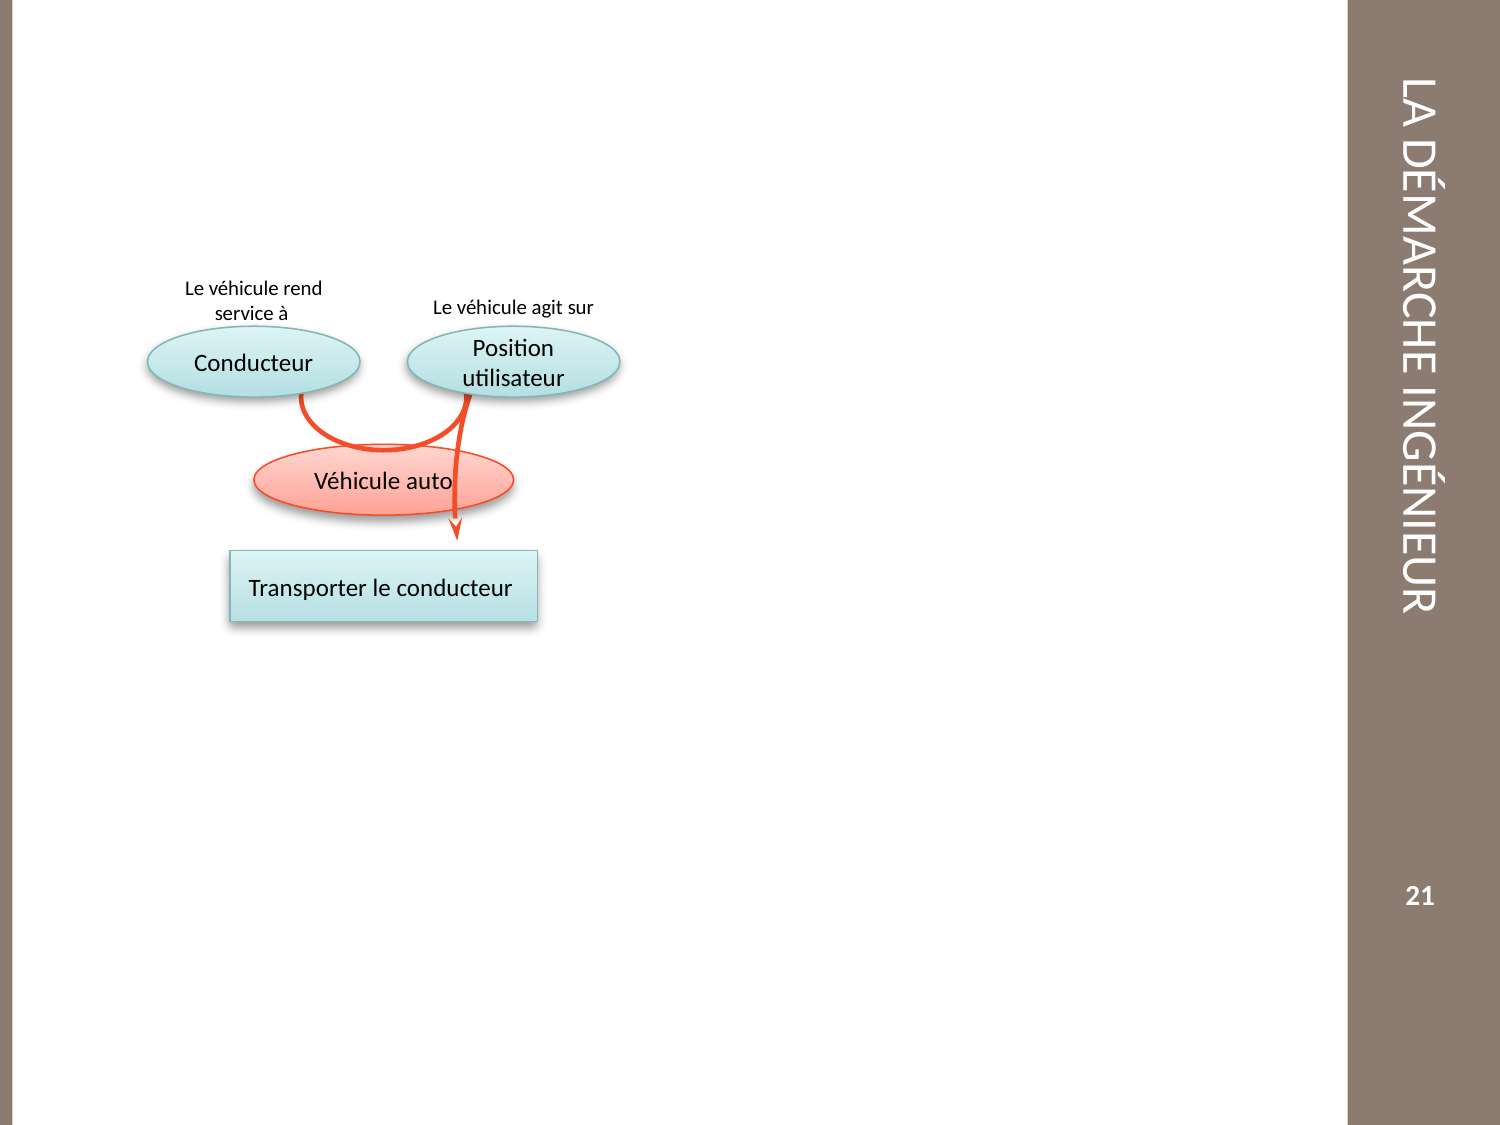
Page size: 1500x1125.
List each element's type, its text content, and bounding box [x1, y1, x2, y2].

text_box Conducteur [146, 333, 361, 398]
slide_number 21 [1340, 869, 1500, 917]
text_box Position utilisateur [406, 326, 621, 398]
text_box Le véhicule rend service à [147, 267, 361, 333]
text_box [449, 405, 523, 541]
text_box Le véhicule agit sur [383, 285, 644, 326]
text_box Transporter le conducteur [229, 550, 538, 622]
text_box [301, 388, 465, 451]
text_box Véhicule auto [253, 445, 456, 516]
